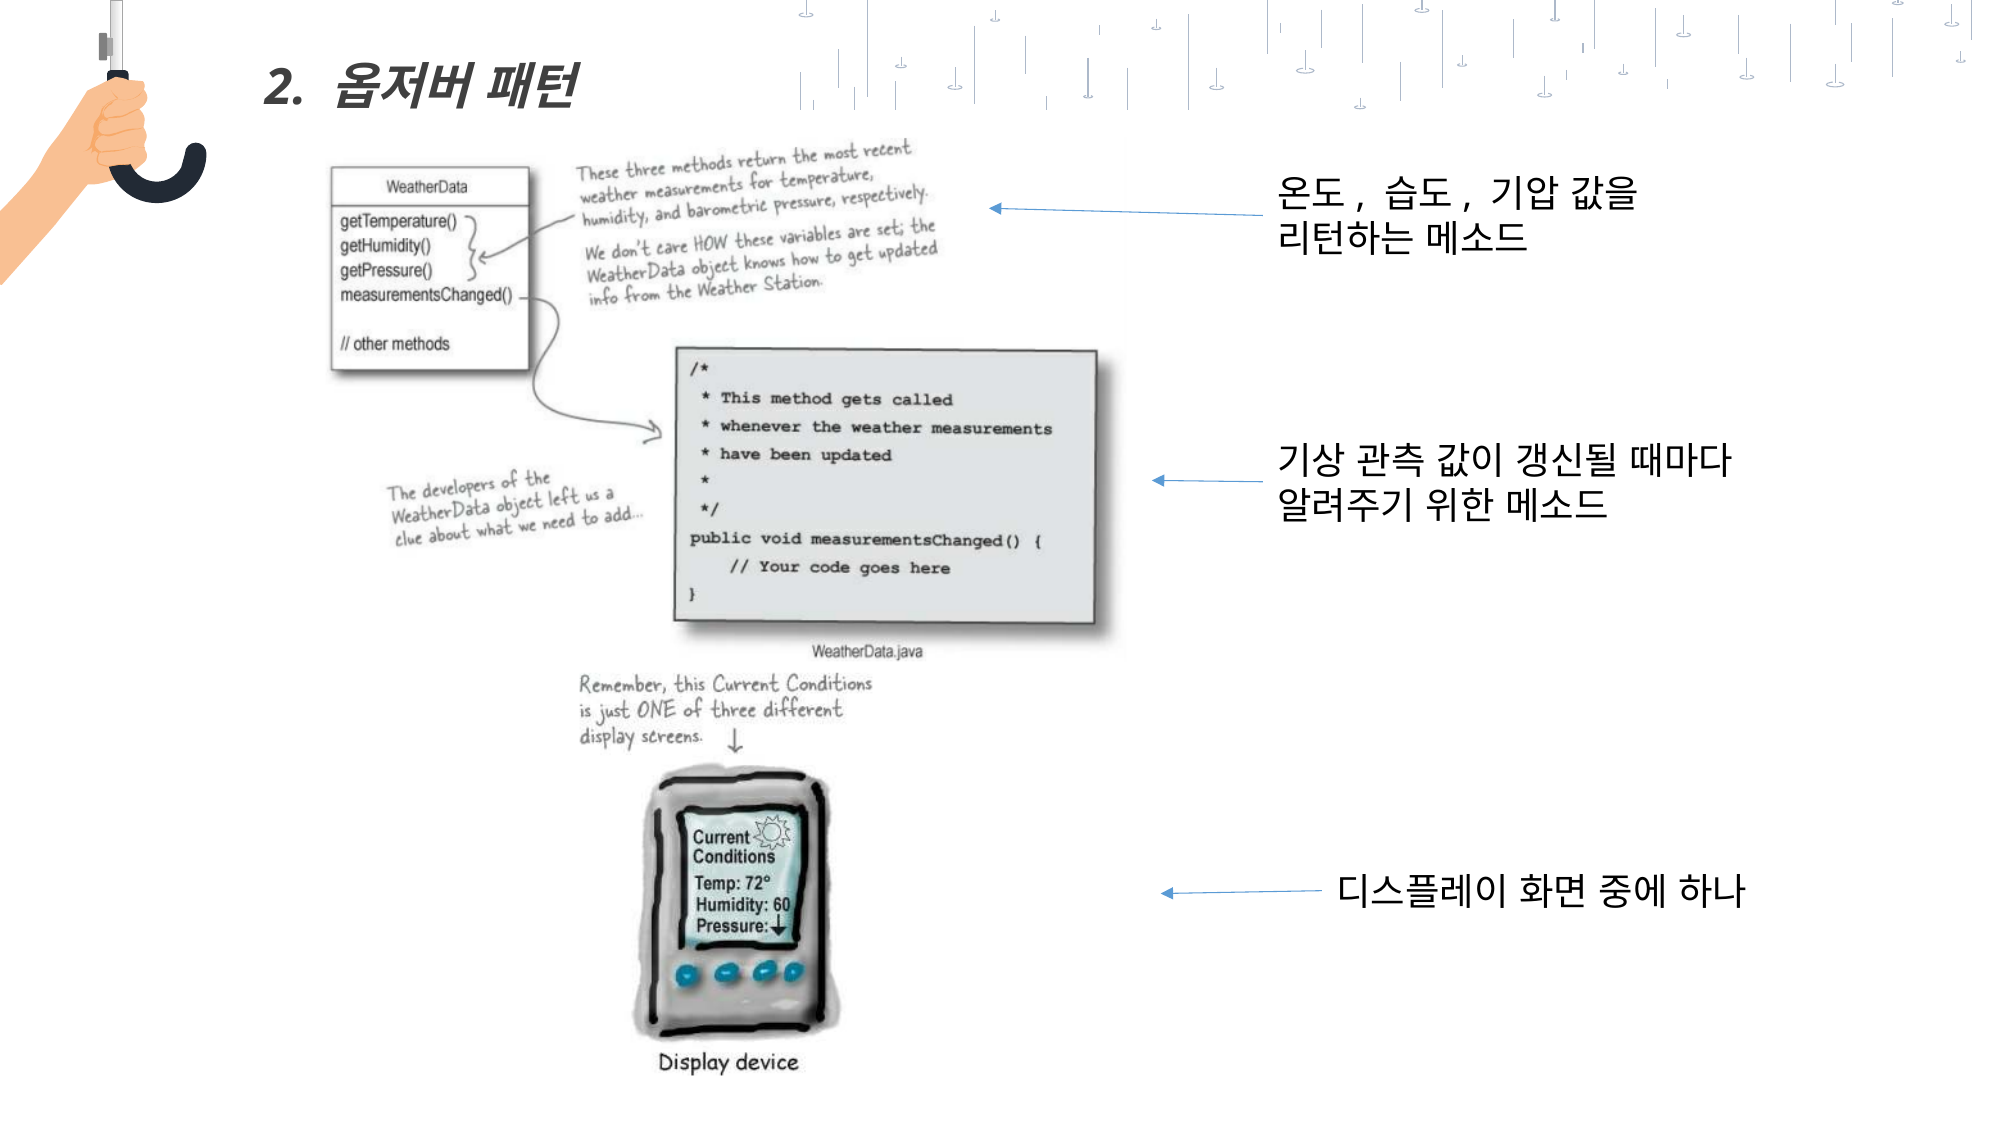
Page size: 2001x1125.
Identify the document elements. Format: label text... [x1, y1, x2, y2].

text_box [799, 0, 1972, 151]
text_box 기상 관측 값이 갱신될 때마다 알려주기 위한 메소드 [1262, 429, 1813, 535]
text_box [0, 0, 207, 295]
text_box 2. 옵저버 패턴 [250, 16, 799, 122]
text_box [988, 208, 1263, 217]
picture [281, 110, 1206, 1082]
text_box 디스플레이 화면 중에 하나 [1321, 860, 1872, 921]
text_box 온도, 습도, 기압 값을 리턴하는 메소드 [1262, 163, 1813, 268]
